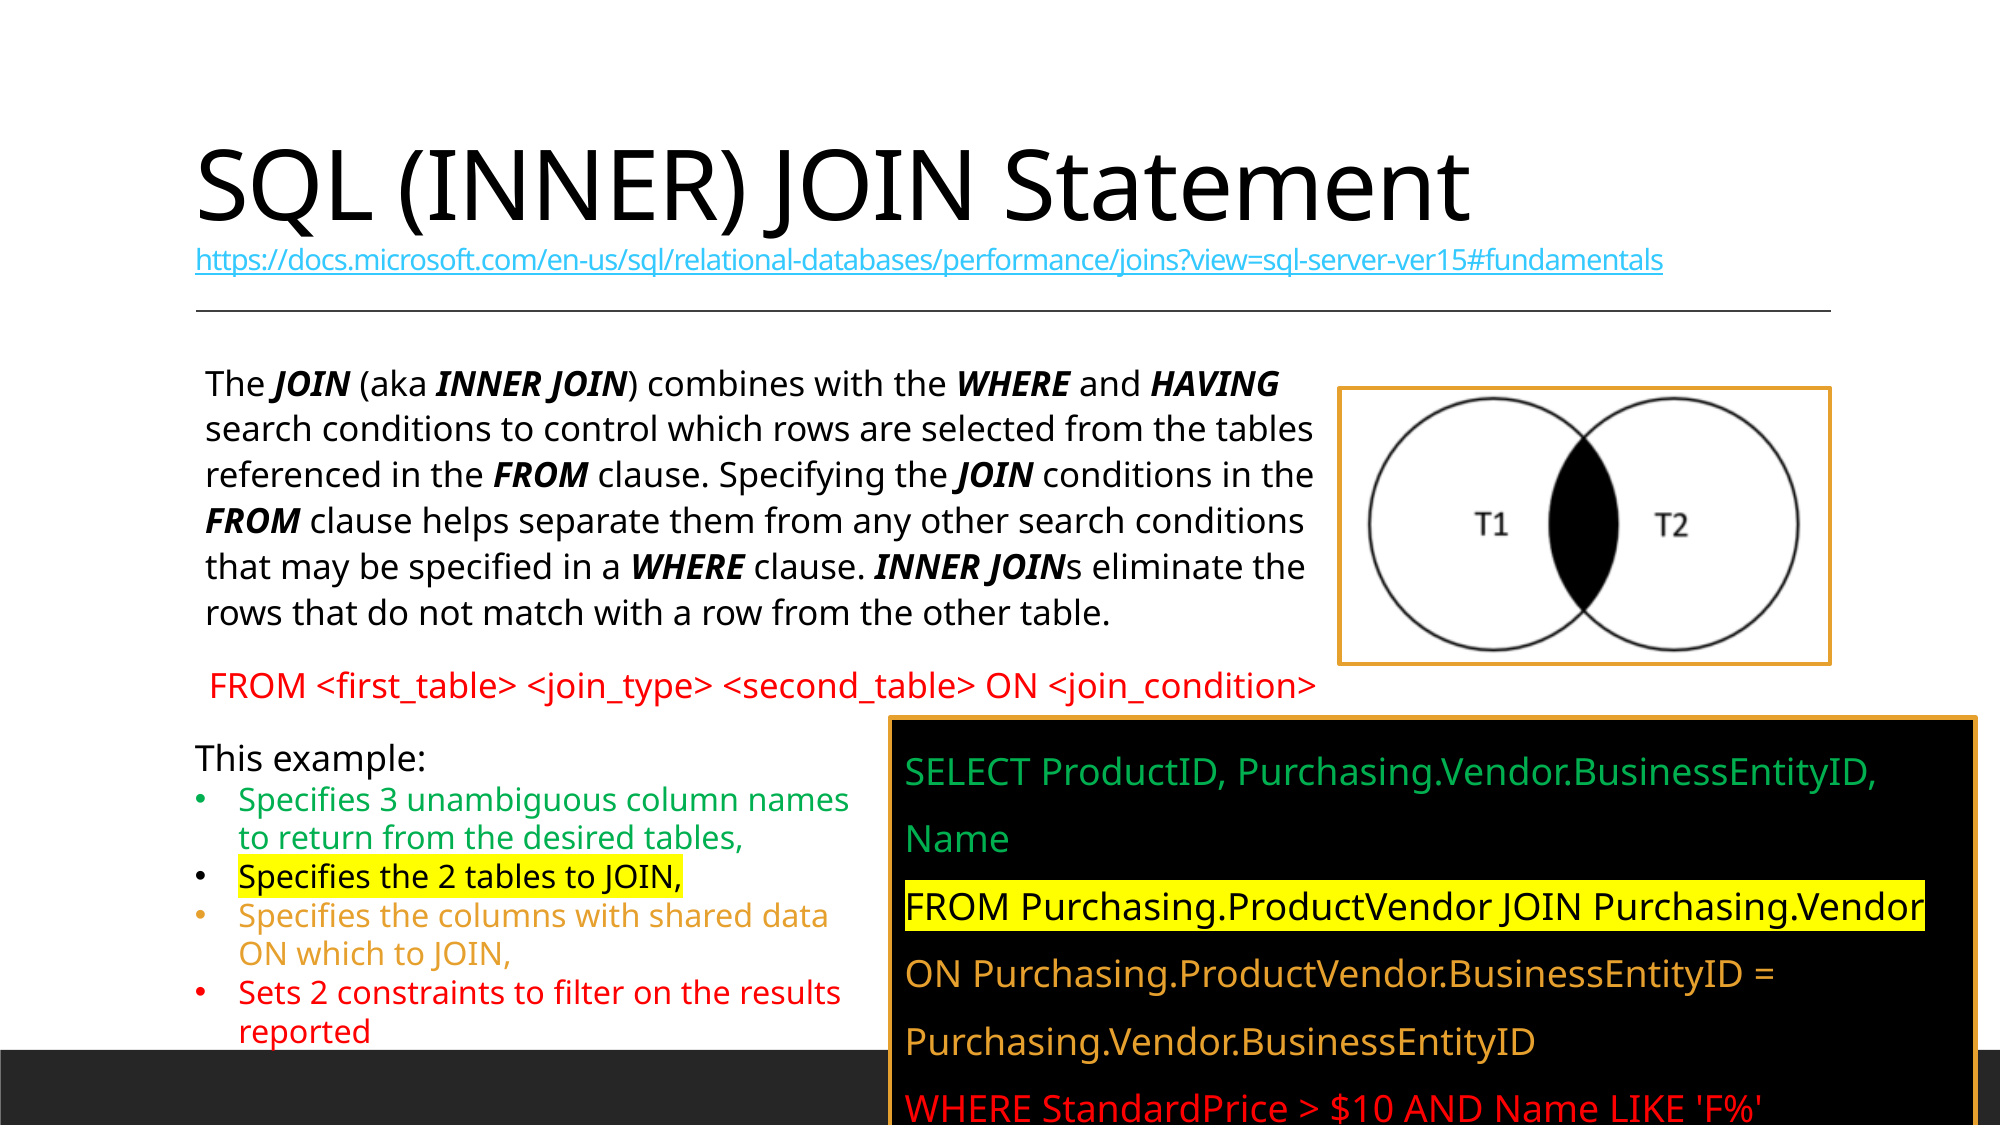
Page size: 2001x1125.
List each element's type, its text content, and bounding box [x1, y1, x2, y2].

title SQL (INNER) JOIN Statement https://docs.microsoft.com/en-us/sql/relational-databases/performance/joins?view=sql-server-ver15#fundamentals [180, 47, 1830, 285]
picture [1340, 389, 1829, 663]
list The JOIN (aka INNER JOIN) combines with the WHERE and HAVING search conditions to control which rows are selected from the tables referenced in the FROM clause. Specifying the JOIN conditions in the FROM clause helps separate them from any other search conditions that may be specified in a WHERE clause. INNER JOINs eliminate the rows that do not match with a row from the other table. FROM <first_table> <join_type> <second_table> ON <join_condition> [191, 314, 1323, 748]
text_box This example: Specifies 3 unambiguous column names to return from the desired tables, Specifies the 2 tables to JOIN, Specifies the columns with shared data ON which to JOIN, Sets 2 constraints to filter on the results reported [180, 728, 877, 1058]
text_box SELECT ProductID, Purchasing.Vendor.BusinessEntityID, Name FROM Purchasing.ProductVendor JOIN Purchasing.Vendor ON Purchasing.ProductVendor.BusinessEntityID = Purchasing.Vendor.BusinessEntityID WHERE StandardPrice > $10 AND Name LIKE 'F%' [889, 717, 1976, 1125]
